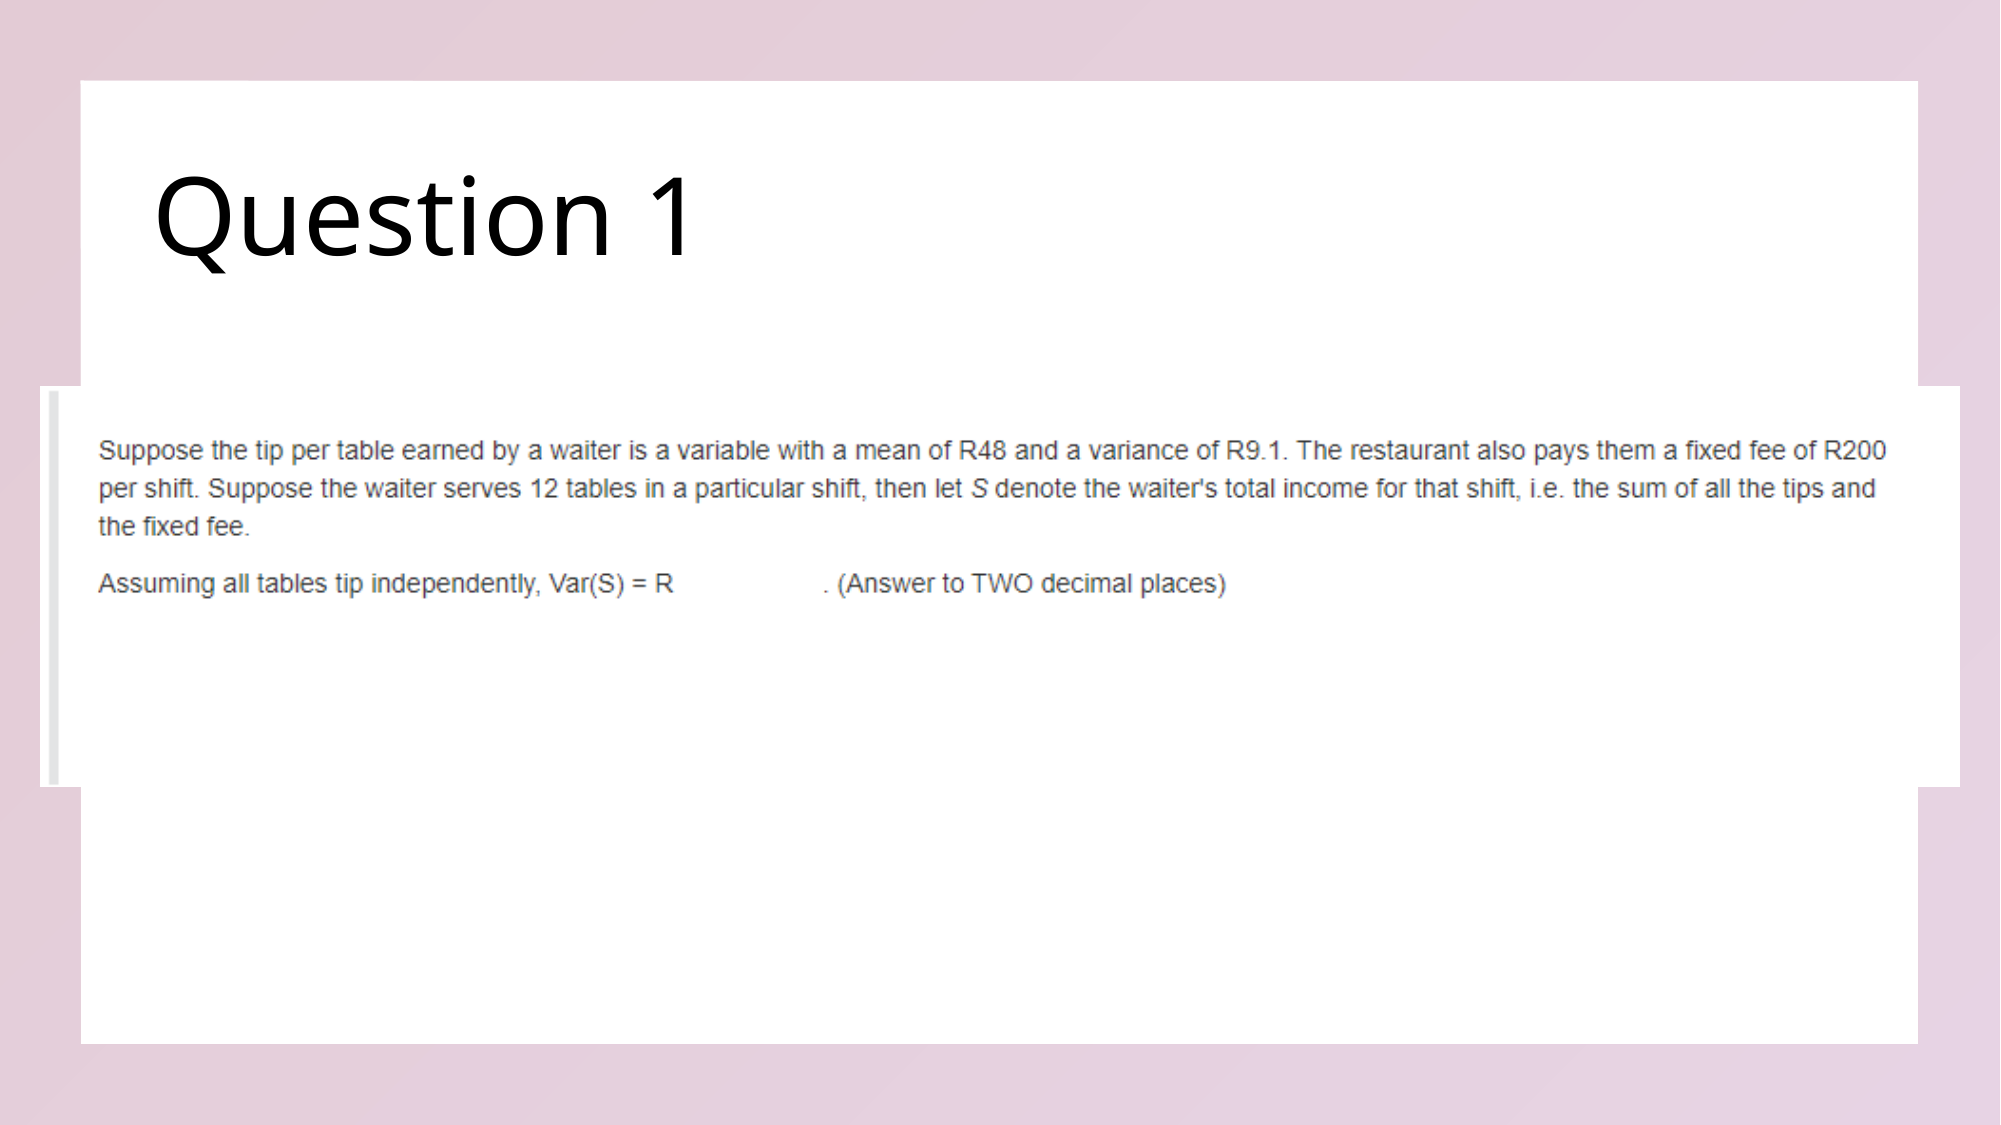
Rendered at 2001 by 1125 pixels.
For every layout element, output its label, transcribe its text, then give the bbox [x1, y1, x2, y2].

title Question 1 [137, 111, 1863, 330]
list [40, 386, 1960, 787]
